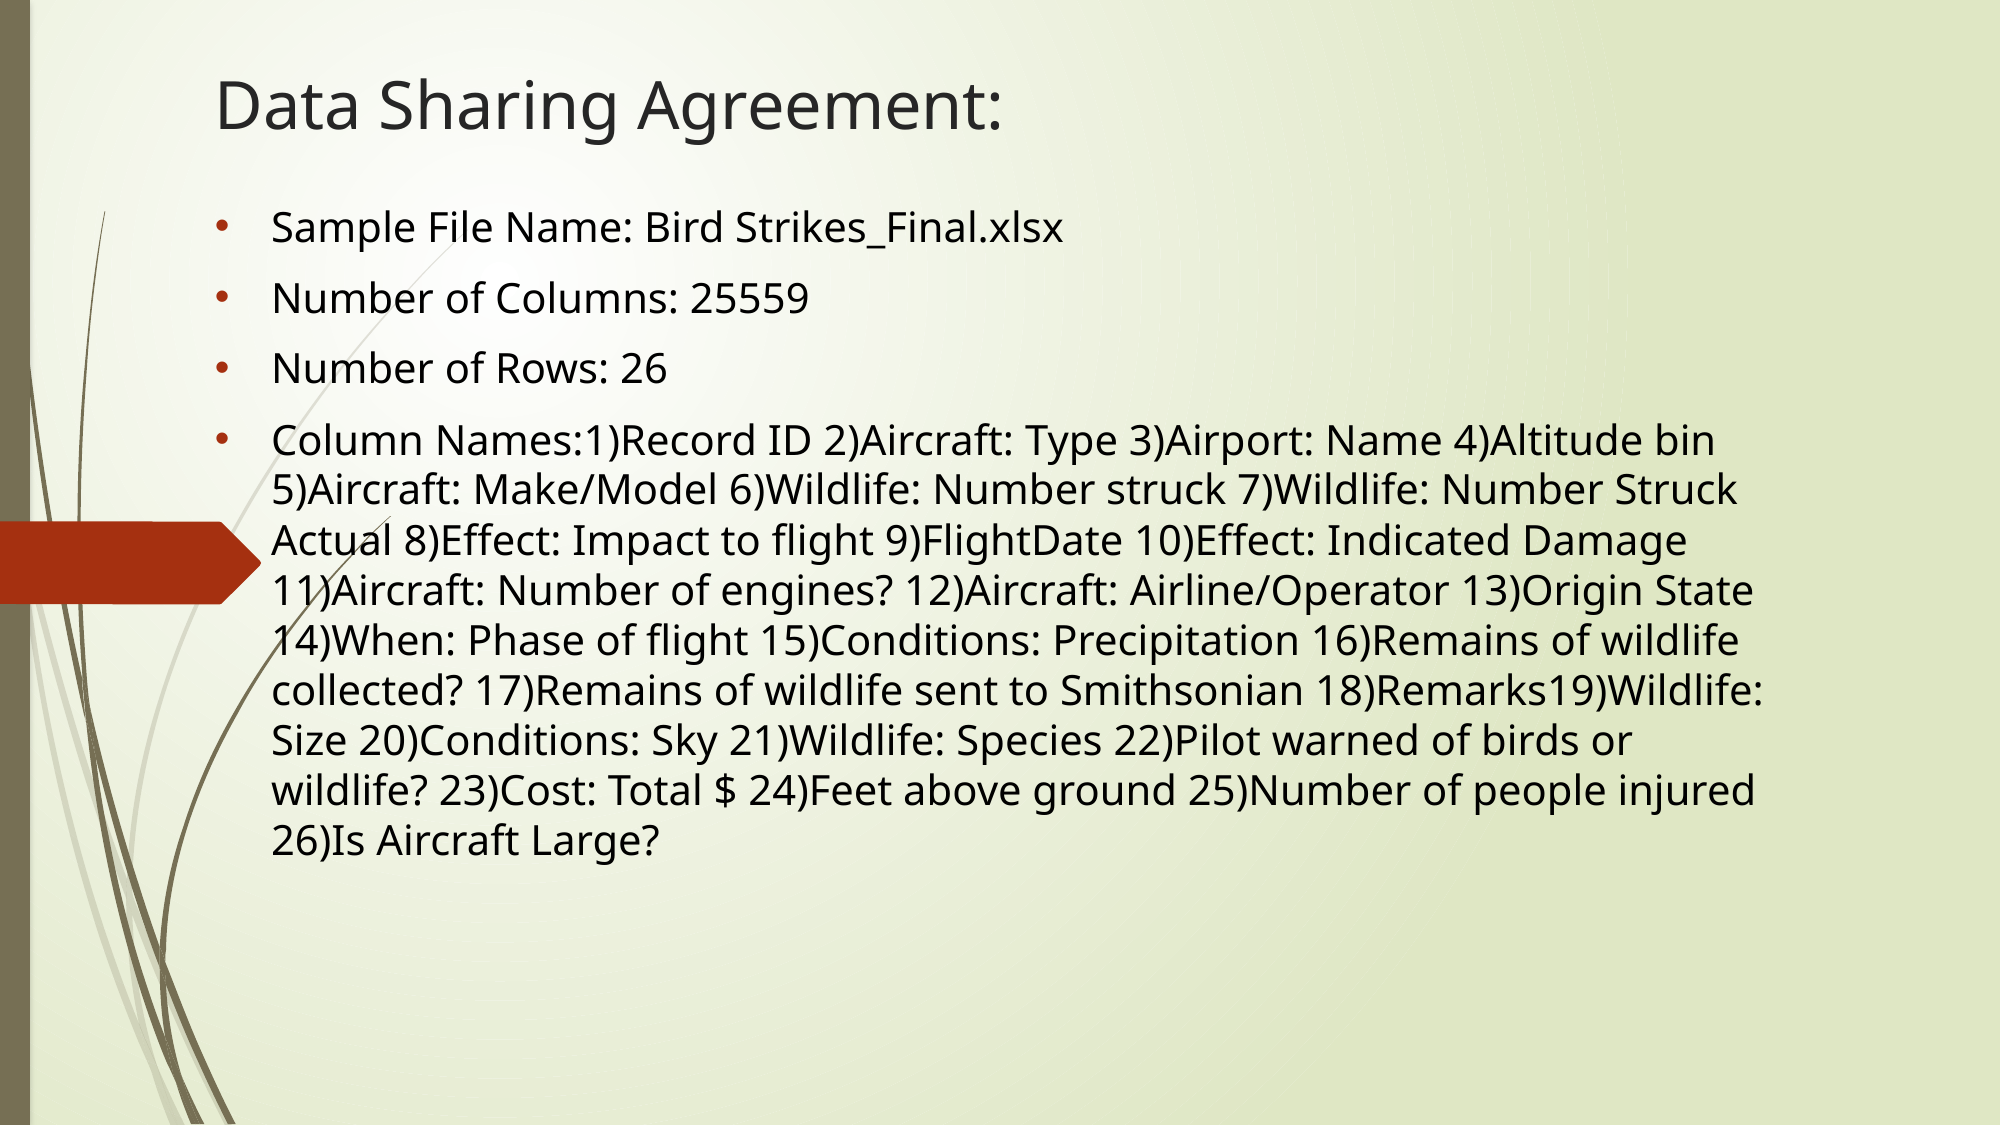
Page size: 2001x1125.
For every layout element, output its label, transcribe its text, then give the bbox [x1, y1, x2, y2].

title Data Sharing Agreement: [199, 54, 1165, 151]
list Sample File Name: Bird Strikes_Final.xlsx Number of Columns: 25559 Number of Rows: 26 Column Names:1)Record ID 2)Aircraft: Type 3)Airport: Name 4)Altitude bin 5)Aircraft: Make/Model 6)Wildlife: Number struck 7)Wildlife: Number Struck Actual 8)Effect: Impact to flight 9)FlightDate 10)Effect: Indicated Damage 11)Aircraft: Number of engines? 12)Aircraft: Airline/Operator 13)Origin State 14)When: Phase of flight 15)Conditions: Precipitation 16)Remains of wildlife collected? 17)Remains of wildlife sent to Smithsonian 18)Remarks19)Wildlife: Size 20)Conditions: Sky 21)Wildlife: Species 22)Pilot warned of birds or wildlife? 23)Cost: Total $ 24)Feet above ground 25)Number of people injured 26)Is Aircraft Large? [199, 192, 1808, 1062]
